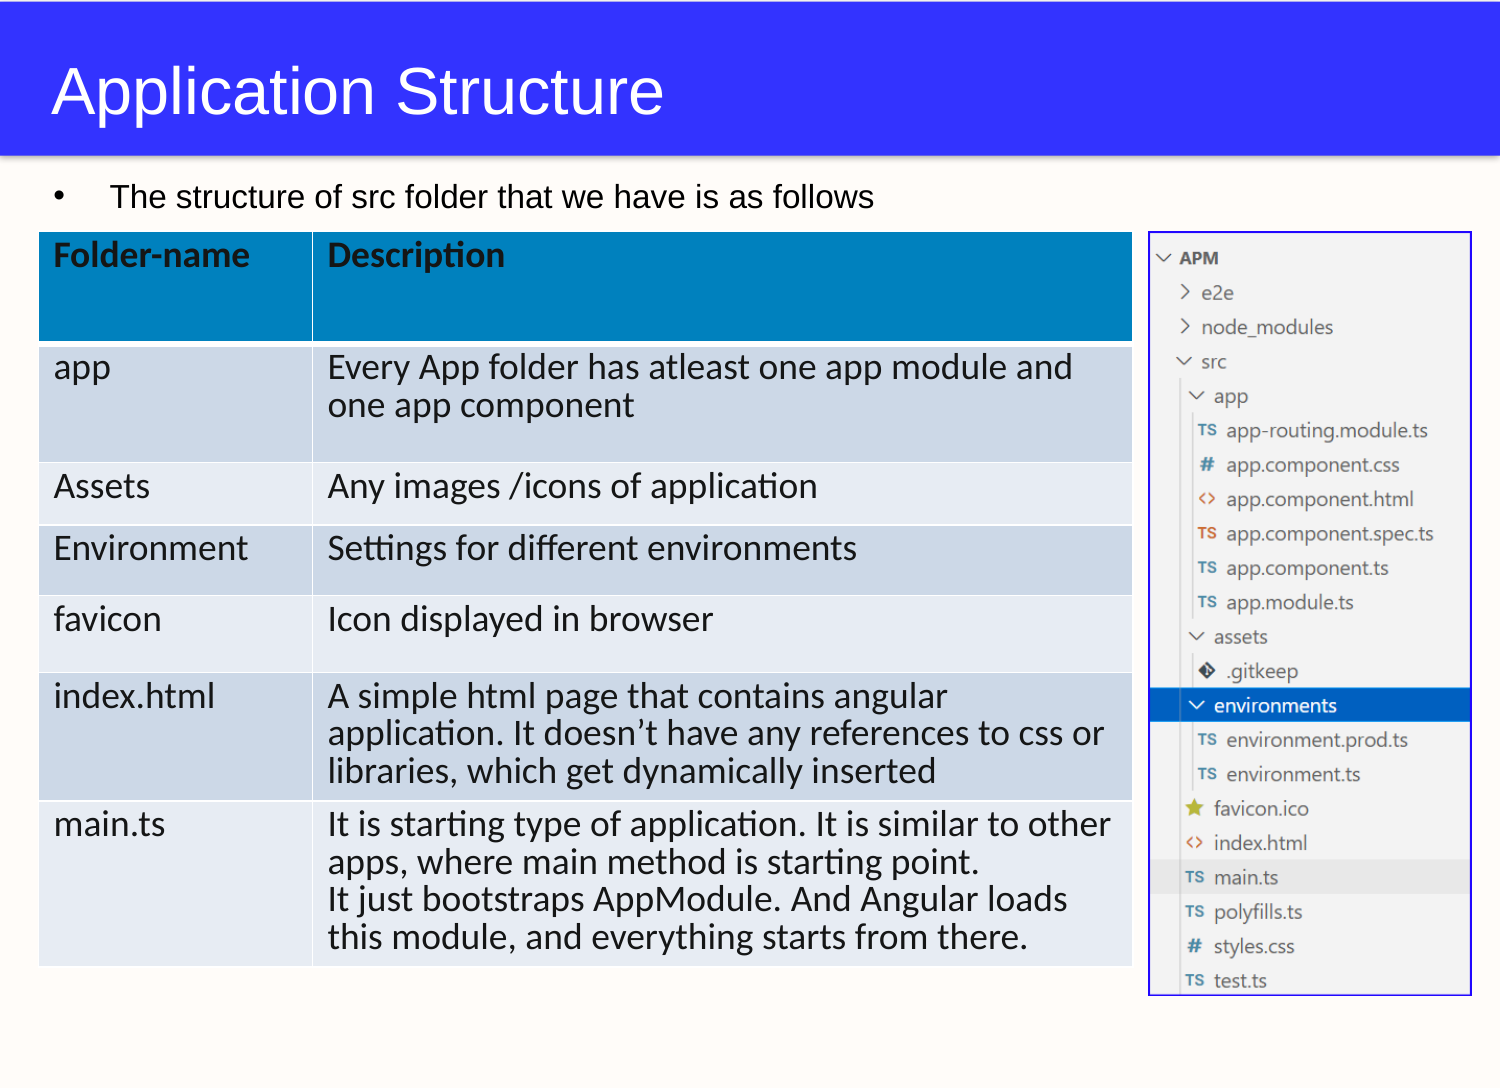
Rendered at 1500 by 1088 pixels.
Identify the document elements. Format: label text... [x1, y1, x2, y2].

table_cell main.ts [39, 802, 312, 966]
picture [1148, 230, 1472, 997]
table_cell Any images /icons of application [313, 463, 1132, 524]
table_cell Every App folder has atleast one app module and one app component [313, 347, 1132, 462]
table_cell index.html [39, 673, 312, 800]
table_cell Environment [39, 526, 312, 595]
title Application Structure [36, 40, 1472, 131]
table_cell Settings for different environments [313, 526, 1132, 595]
table_header Description [313, 232, 1132, 341]
table_cell It is starting type of application. It is similar to other apps, where main method is starting point. It just bootstraps AppModule. And Angular loads this module, and everything starts from there. [313, 802, 1132, 966]
table_cell favicon [39, 596, 312, 672]
list The structure of src folder that we have is as follows [38, 167, 1472, 1047]
table_cell Icon displayed in browser [313, 596, 1132, 672]
table_cell app [39, 347, 312, 462]
table_header Folder-name [39, 232, 312, 341]
table_cell Assets [39, 463, 312, 524]
table_cell A simple html page that contains angular application. It doesn’t have any references to css or libraries, which get dynamically inserted [313, 673, 1132, 800]
